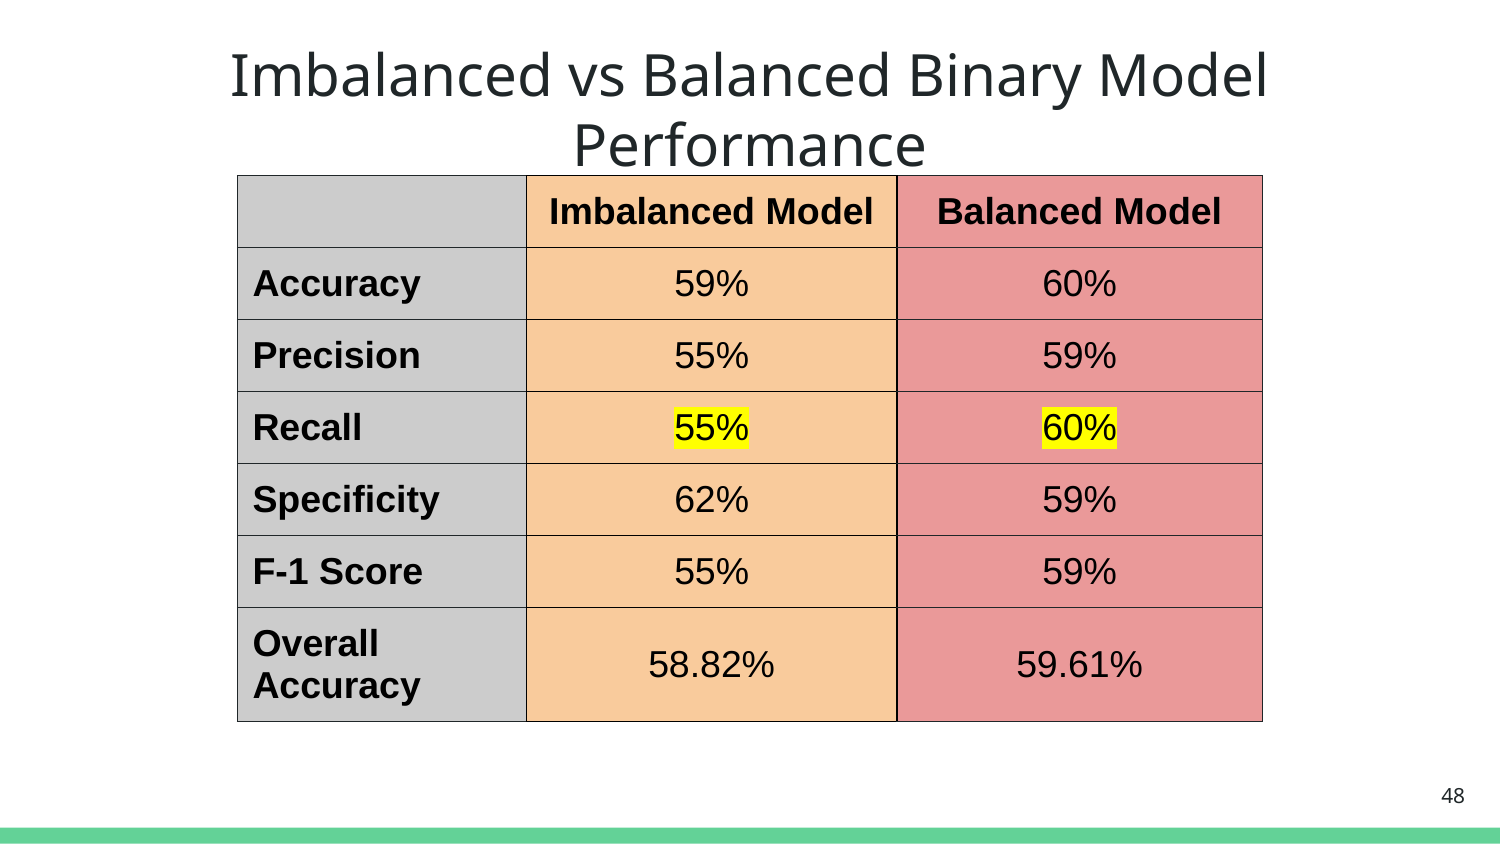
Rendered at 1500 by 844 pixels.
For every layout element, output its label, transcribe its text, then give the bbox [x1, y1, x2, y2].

table_cell 55% [527, 536, 896, 607]
table_cell Specificity [238, 464, 526, 535]
table_cell 62% [527, 464, 896, 535]
table_cell 59.61% [898, 608, 1262, 721]
table_header Imbalanced Model [527, 176, 896, 247]
table_cell 59% [898, 464, 1262, 535]
table_cell Overall Accuracy [238, 608, 526, 721]
table_cell 59% [527, 248, 896, 319]
table_cell 59% [898, 536, 1262, 607]
table_cell 55% [527, 392, 896, 463]
title Imbalanced vs Balanced Binary Model Performance [51, 22, 1449, 117]
table_header Balanced Model [898, 176, 1262, 247]
table_cell 59% [898, 320, 1262, 391]
table_cell 55% [527, 320, 896, 391]
table_cell 60% [898, 248, 1262, 319]
table_cell Accuracy [238, 248, 526, 319]
table_cell 60% [898, 392, 1262, 463]
slide_number ‹#› [1389, 764, 1480, 830]
table_cell Precision [238, 320, 526, 391]
table_cell F-1 Score [238, 536, 526, 607]
table_cell 58.82% [527, 608, 896, 721]
table_header [238, 176, 526, 247]
table_cell Recall [238, 392, 526, 463]
